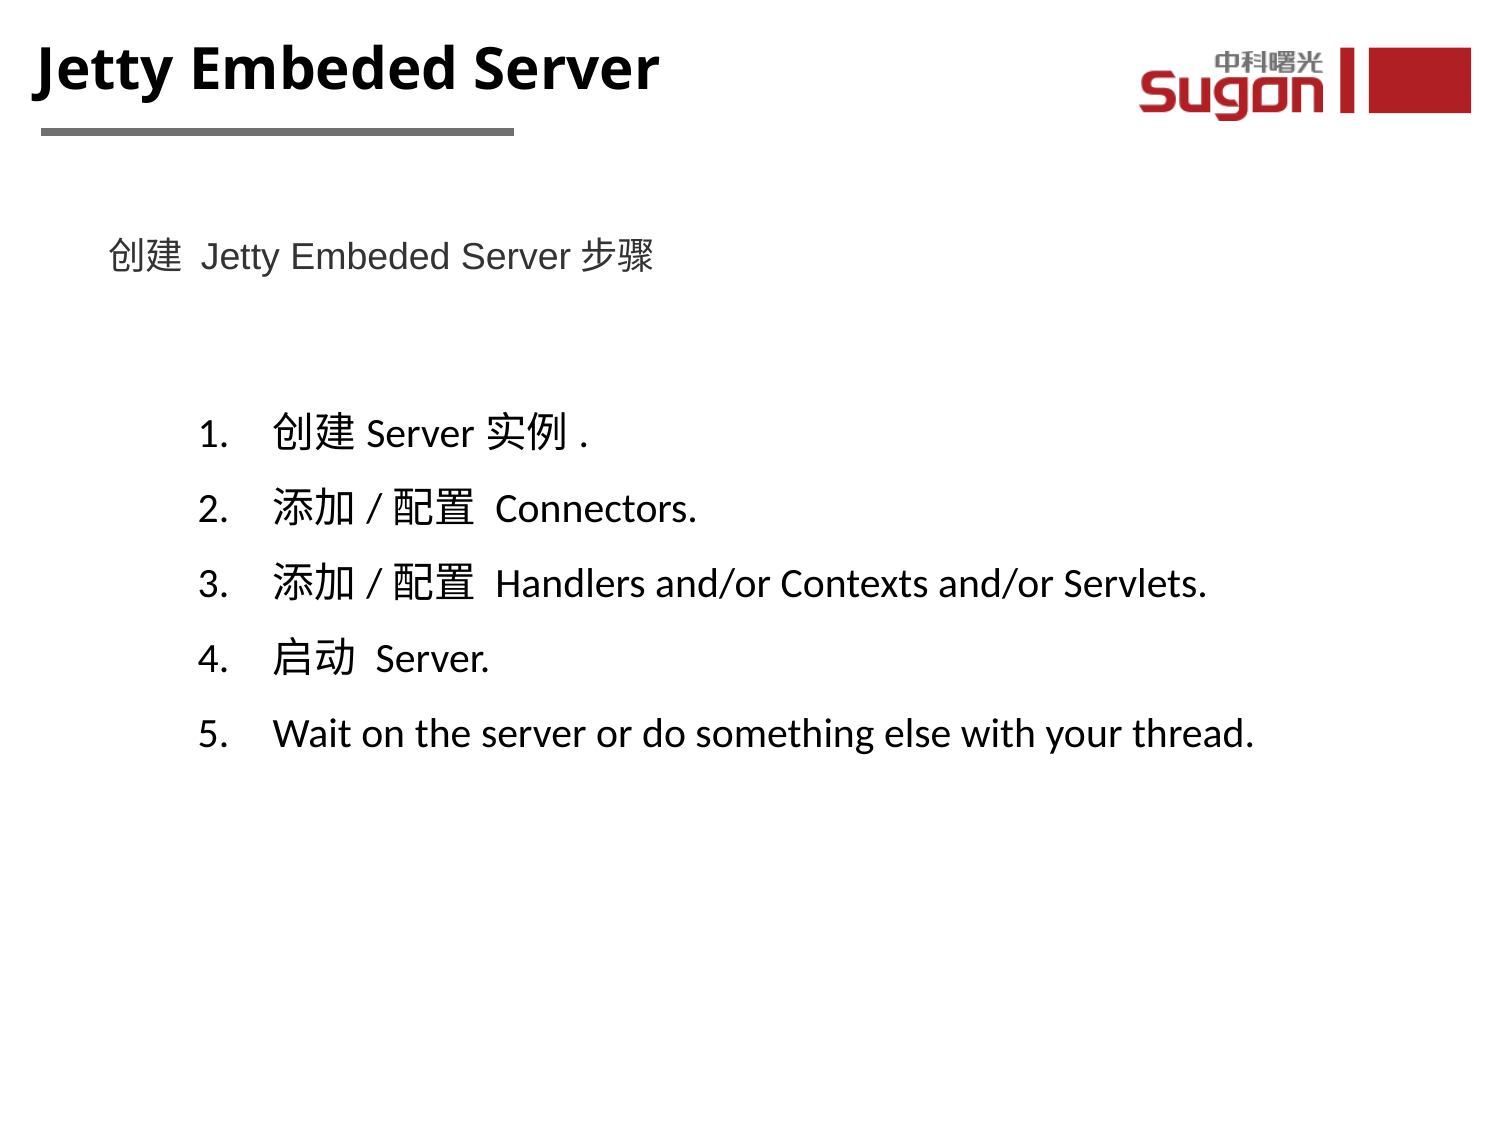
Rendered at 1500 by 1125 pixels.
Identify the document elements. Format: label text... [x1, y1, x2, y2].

text_box 创建 Jetty Embeded Server步骤 [93, 224, 671, 285]
picture [1139, 51, 1323, 121]
list Jetty Embeded Server [28, 18, 786, 114]
text_box 创建Server实例. 添加/配置 Connectors. 添加/配置 Handlers and/or Contexts and/or Servlets. 启动 Server. Wait on the server or do something else with your thread. [182, 373, 1306, 764]
